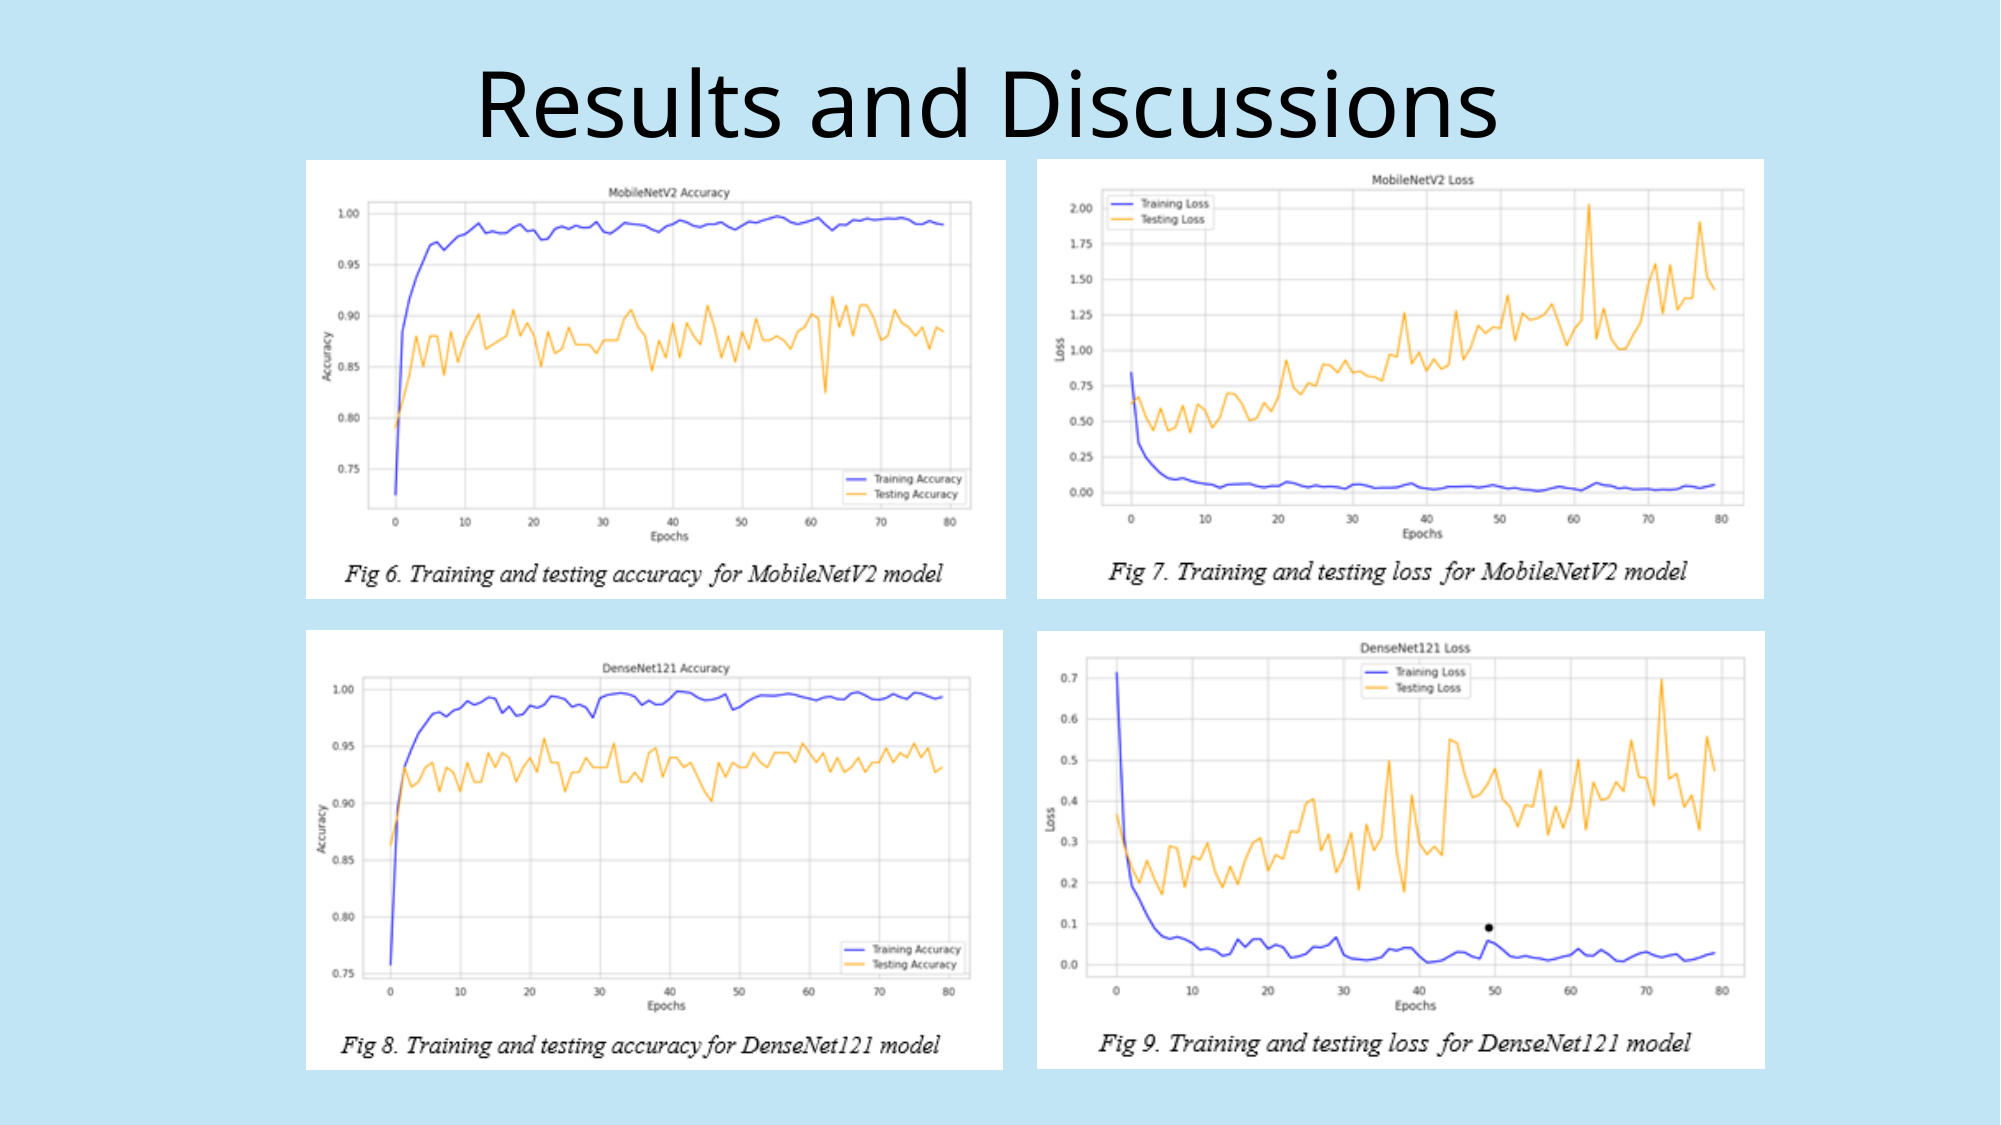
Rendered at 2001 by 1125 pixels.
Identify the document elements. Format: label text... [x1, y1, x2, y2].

picture [1037, 159, 1765, 600]
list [306, 160, 1007, 599]
picture [305, 630, 1004, 1070]
picture [1036, 630, 1766, 1070]
title Results and Discussions [137, 0, 1863, 217]
